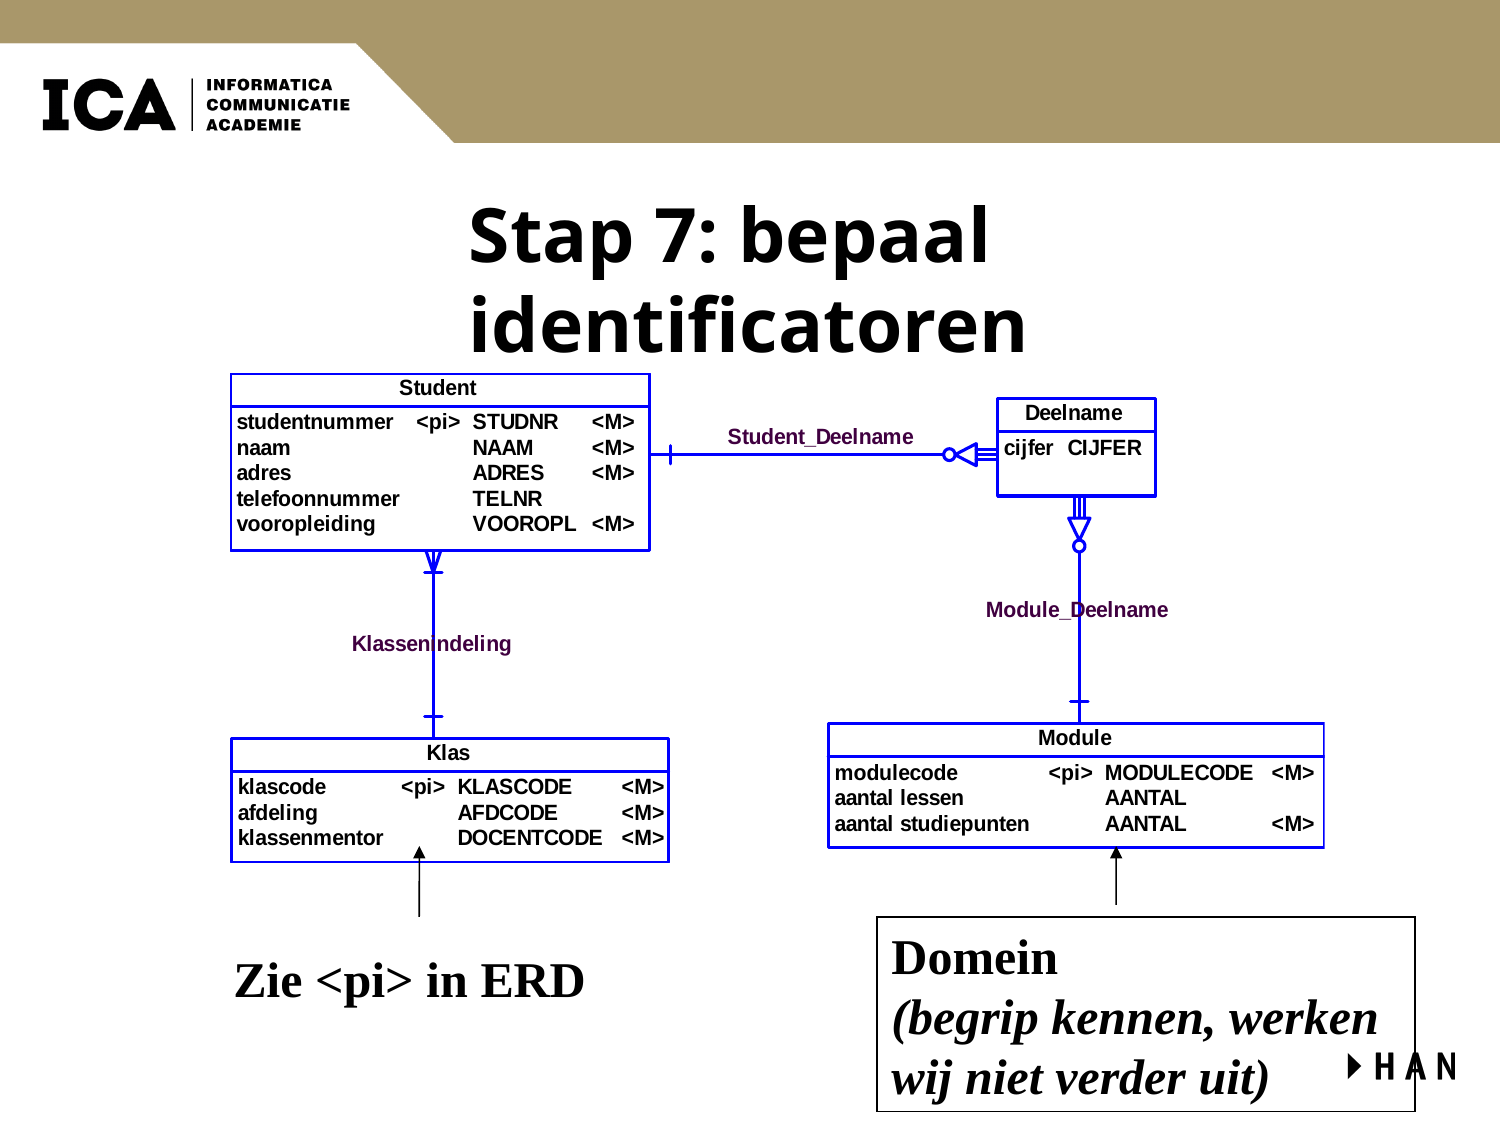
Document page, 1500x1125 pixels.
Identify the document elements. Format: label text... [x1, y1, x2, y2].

text_box Domein (begrip kennen, werken wij niet verder uit) [876, 916, 1415, 1112]
picture [229, 373, 1325, 863]
text_box Zie <pi> in ERD [218, 940, 602, 1016]
title Stap 7: bepaal identificatoren [453, 179, 1455, 287]
